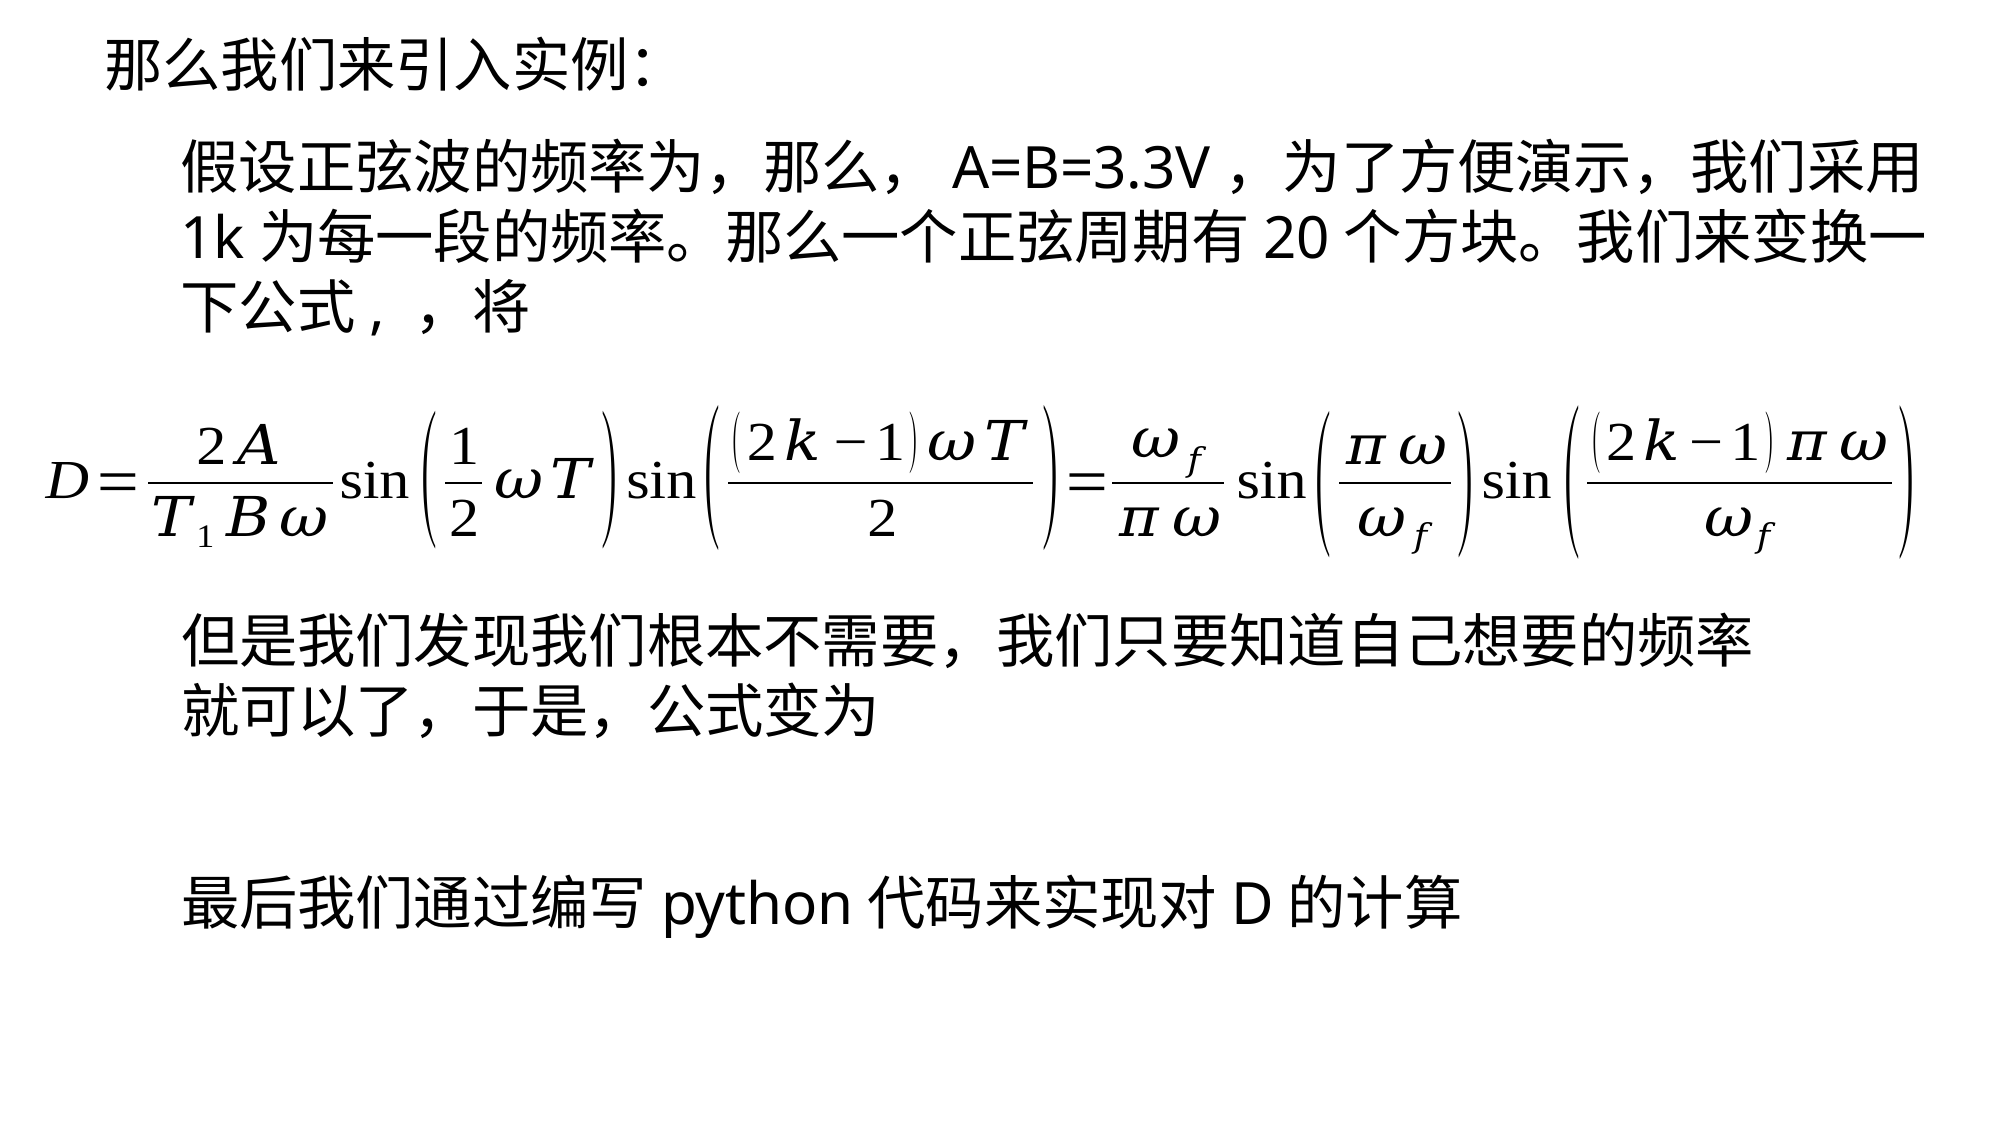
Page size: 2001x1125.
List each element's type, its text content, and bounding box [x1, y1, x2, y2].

text_box 最后我们通过编写python代码来实现对D的计算 [166, 858, 1798, 944]
text_box 那么我们来引入实例： [89, 20, 702, 106]
